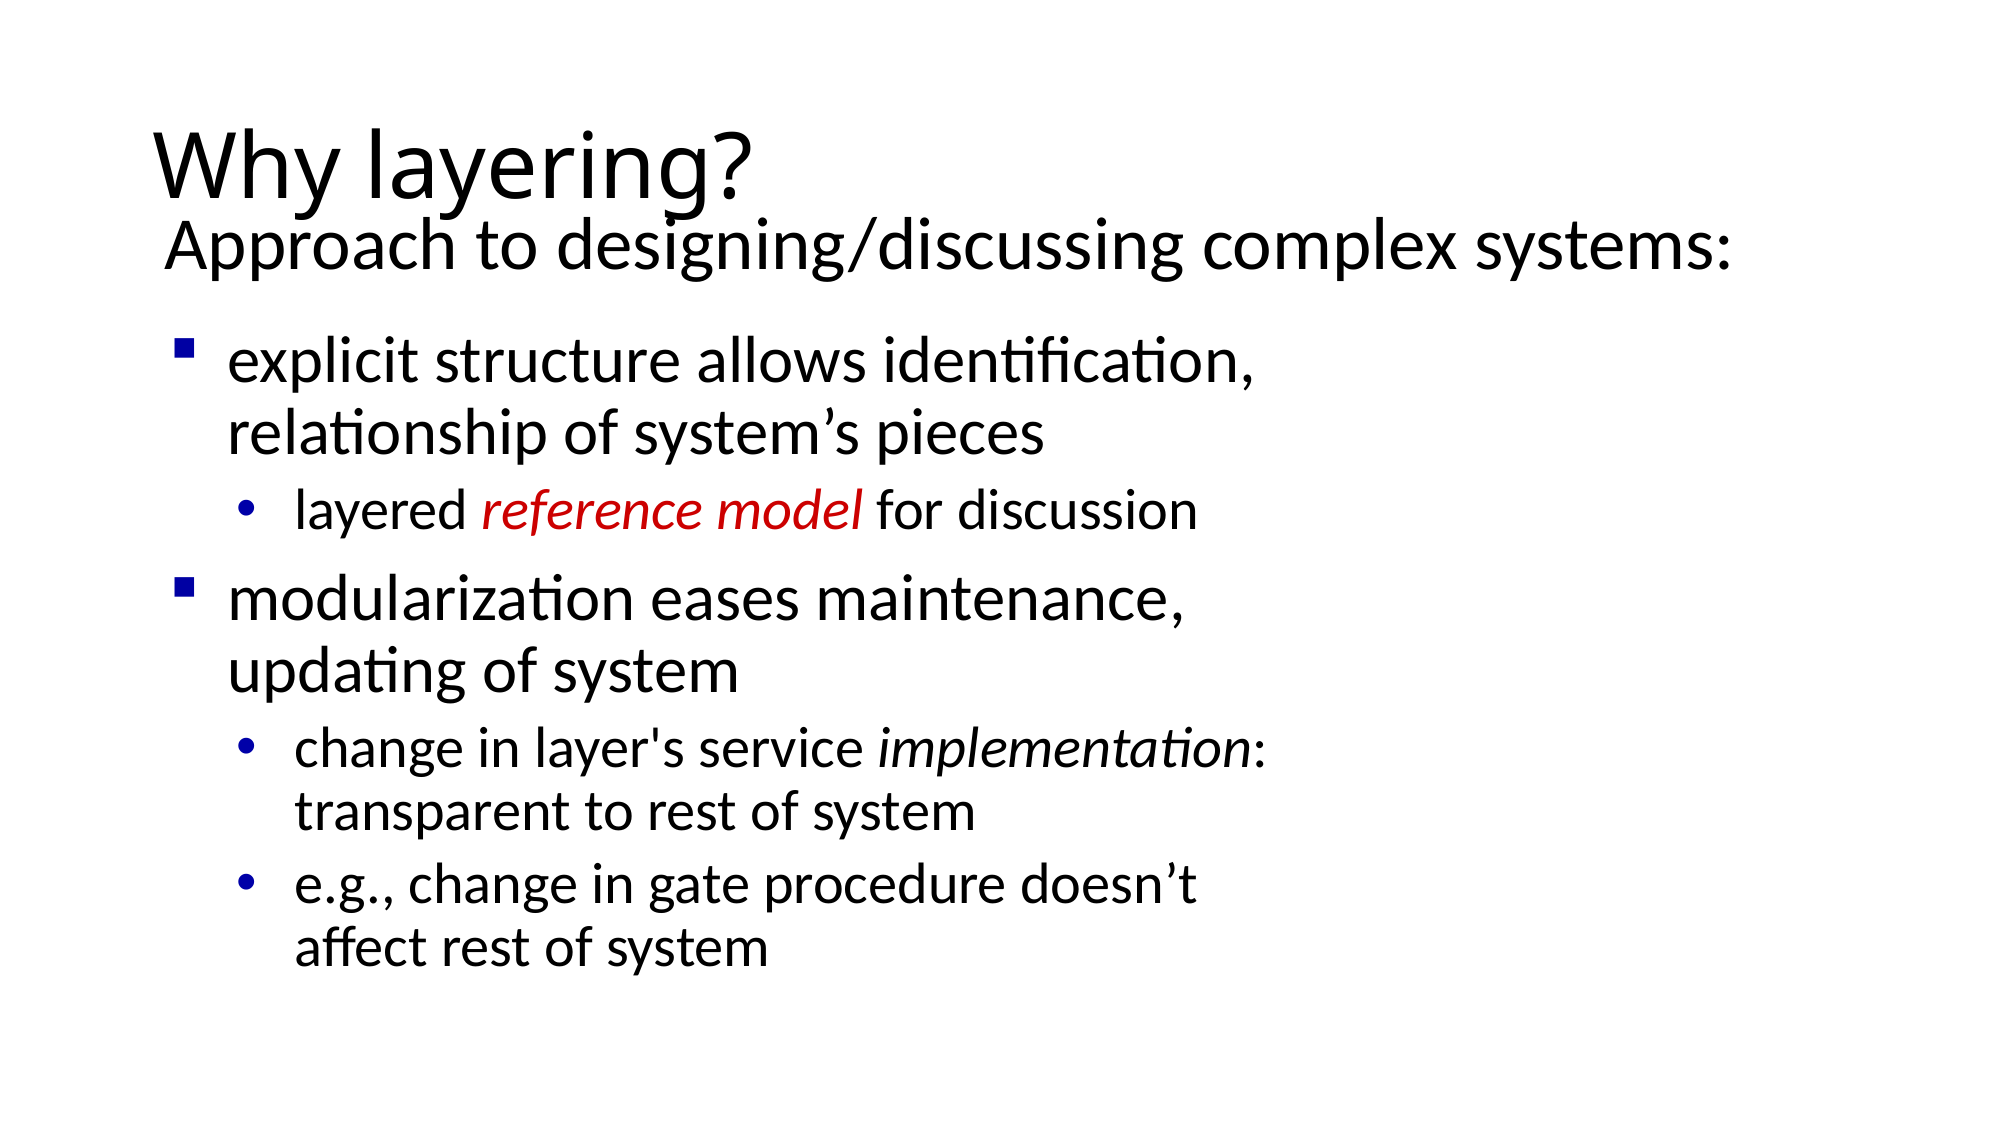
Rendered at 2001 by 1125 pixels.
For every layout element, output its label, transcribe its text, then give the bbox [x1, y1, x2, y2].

title Why layering? [137, 59, 1863, 278]
text_box Approach to designing/discussing complex systems: [127, 197, 1795, 1005]
text_box explicit structure allows identification, relationship of system’s pieces layered reference model for discussion modularization eases maintenance, updating of system change in layer's service implementation: transparent to rest of system e.g., change in gate procedure doesn’t affect rest of system [118, 317, 1338, 1031]
